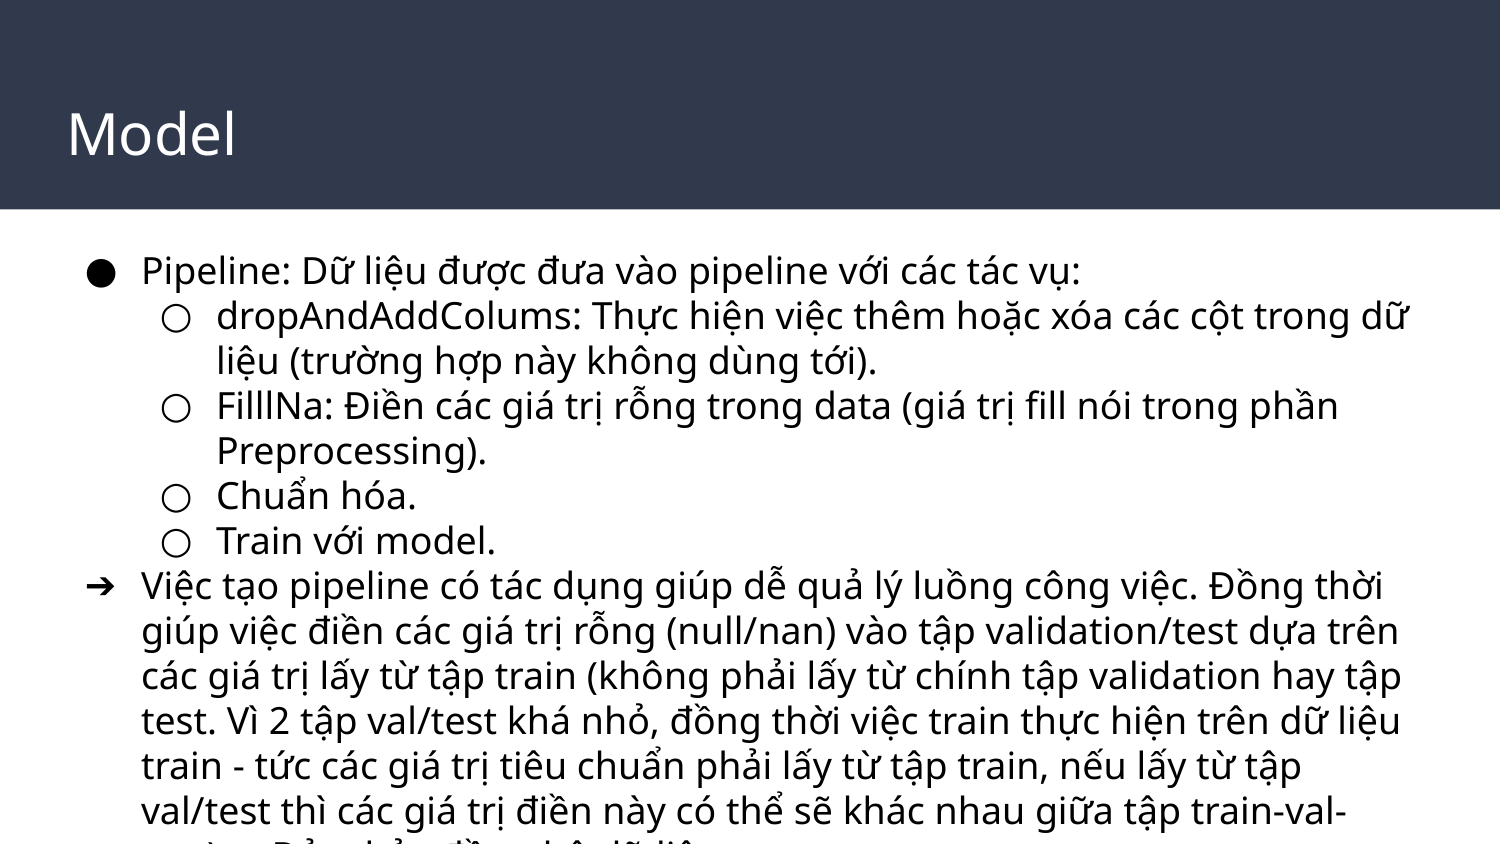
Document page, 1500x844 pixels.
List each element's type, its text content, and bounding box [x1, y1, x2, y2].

text_box Pipeline: Dữ liệu được đưa vào pipeline với các tác vụ: dropAndAddColums: Thực hiện việc thêm hoặc xóa các cột trong dữ liệu (trường hợp này không dùng tới). FilllNa: Điền các giá trị rỗng trong data (giá trị fill nói trong phần Preprocessing). Chuẩn hóa. Train với model. Việc tạo pipeline có tác dụng giúp dễ quả lý luồng công việc. Đồng thời giúp việc điền các giá trị rỗng (null/nan) vào tập validation/test dựa trên các giá trị lấy từ tập train (không phải lấy từ chính tập validation hay tập test. Vì 2 tập val/test khá nhỏ, đồng thời việc train thực hiện trên dữ liệu train - tức các giá trị tiêu chuẩn phải lấy từ tập train, nếu lấy từ tập val/test thì các giá trị điền này có thể sẽ khác nhau giữa tập train-val-test) -> Đảm bảo đồng bộ dữ liệu. [51, 232, 1438, 827]
title Model [51, 82, 1449, 185]
